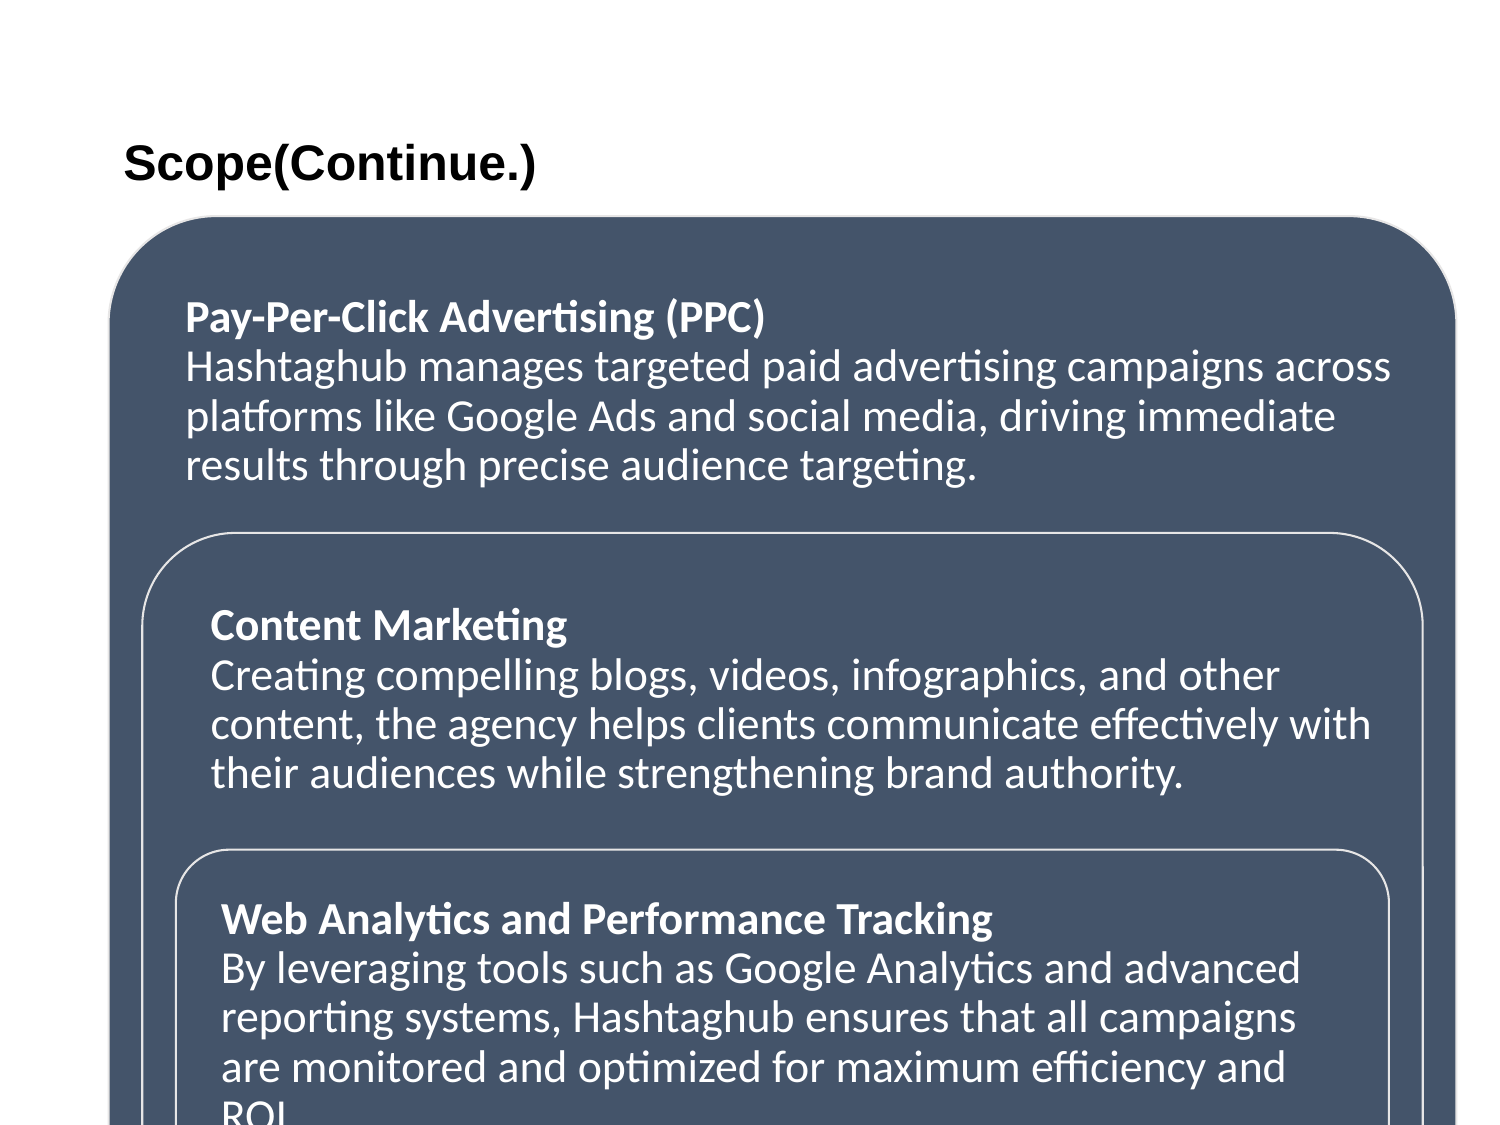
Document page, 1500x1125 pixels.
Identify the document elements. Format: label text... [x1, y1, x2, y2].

text_box Scope(Continue.) [108, 122, 920, 216]
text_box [108, 216, 1457, 1125]
